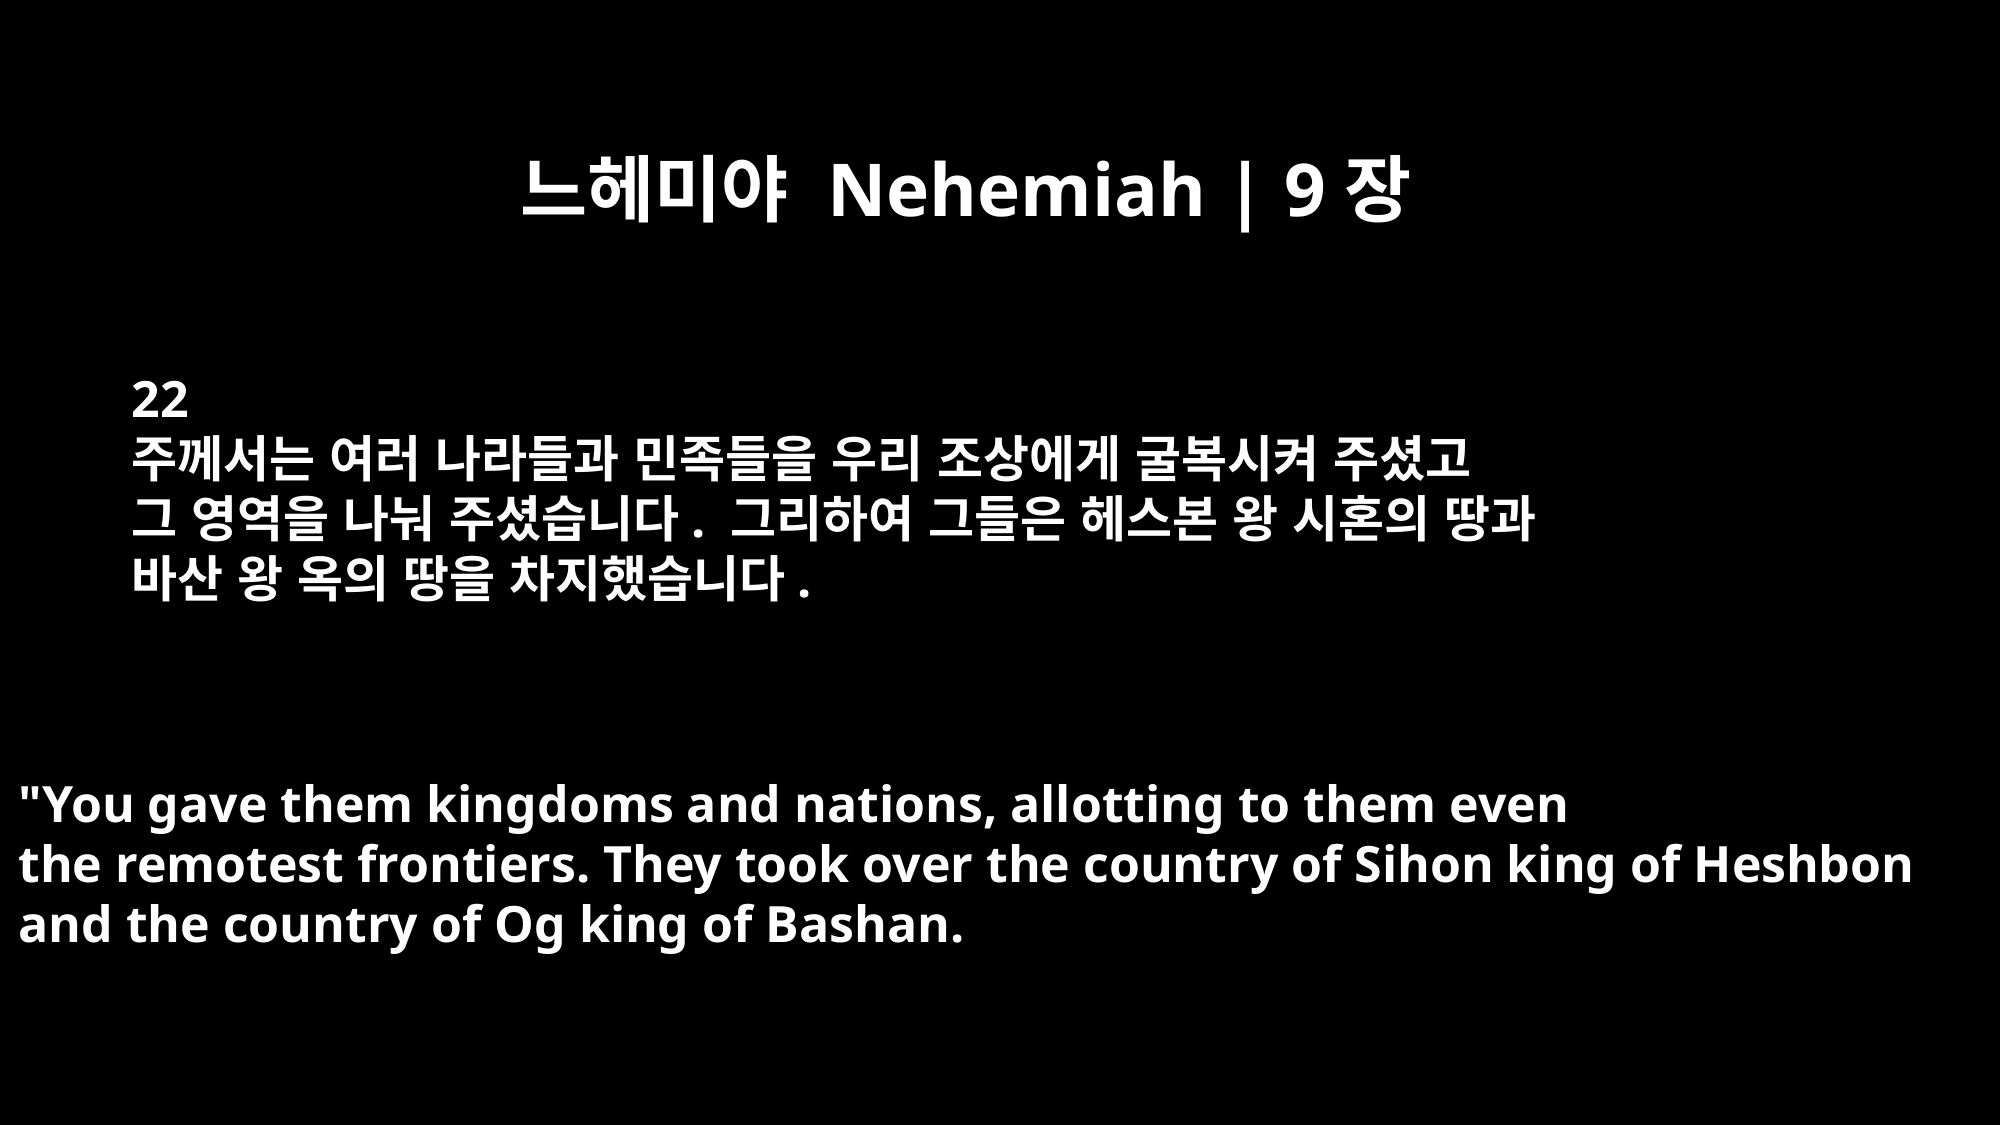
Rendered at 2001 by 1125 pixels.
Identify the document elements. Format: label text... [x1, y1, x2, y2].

text_box "You gave them kingdoms and nations, allotting to them even the remotest frontiers. They took over the country of Sihon king of Heshbon and the country of Og king of Bashan. [3, 764, 1944, 960]
text_box 22 주께서는 여러 나라들과 민족들을 우리 조상에게 굴복시켜 주셨고 그 영역을 나눠 주셨습니다. 그리하여 그들은 헤스본 왕 시혼의 땅과 바산 왕 옥의 땅을 차지했습니다. [116, 359, 1566, 615]
text_box 느헤미야 Nehemiah | 9장 [505, 136, 1427, 239]
